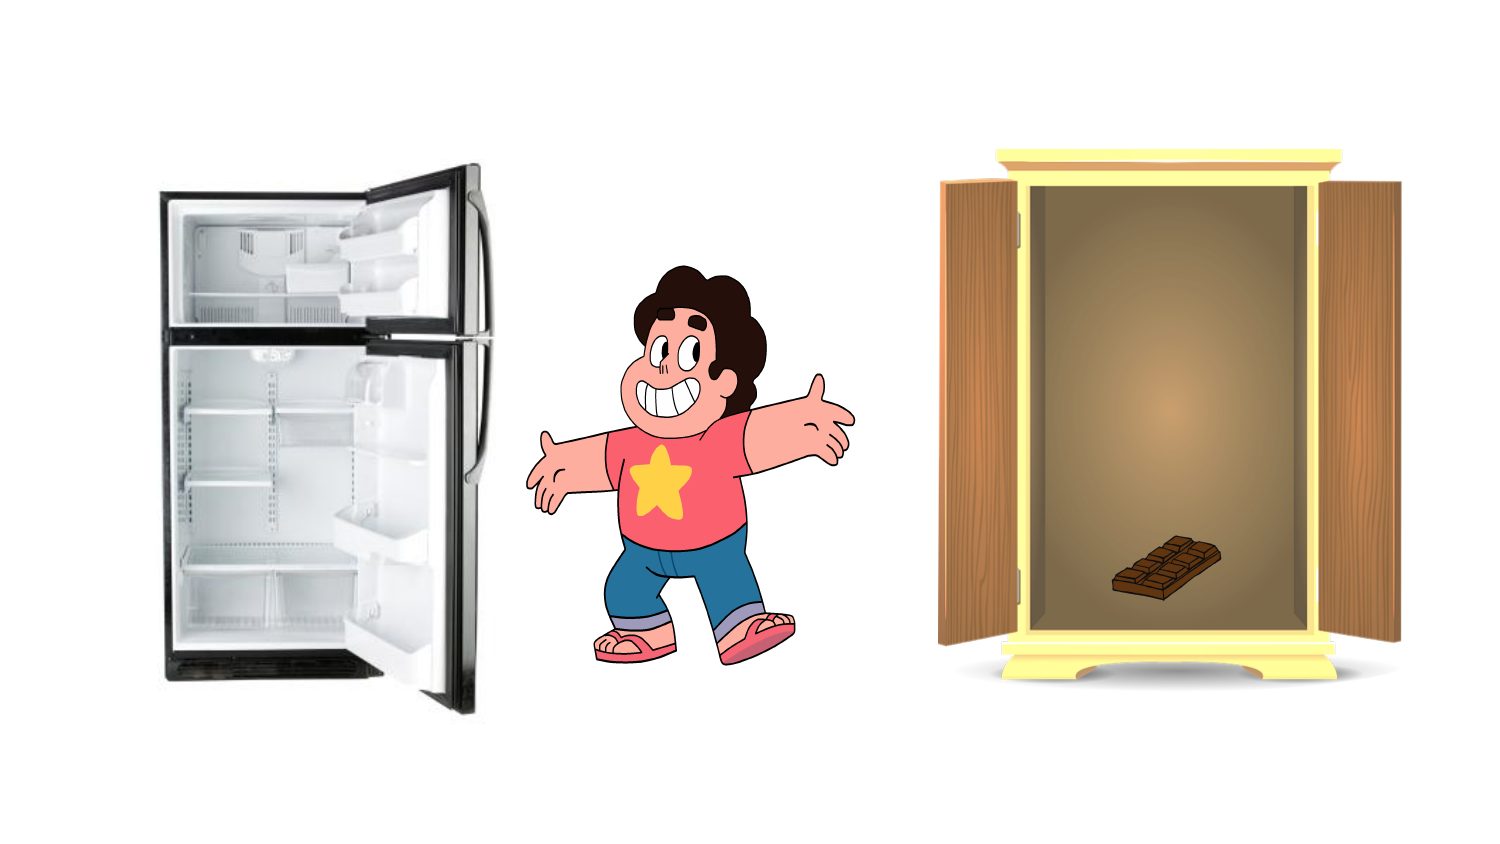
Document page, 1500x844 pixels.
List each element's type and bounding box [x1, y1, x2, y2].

picture [938, 148, 1407, 693]
picture [523, 259, 857, 669]
picture [134, 158, 512, 724]
